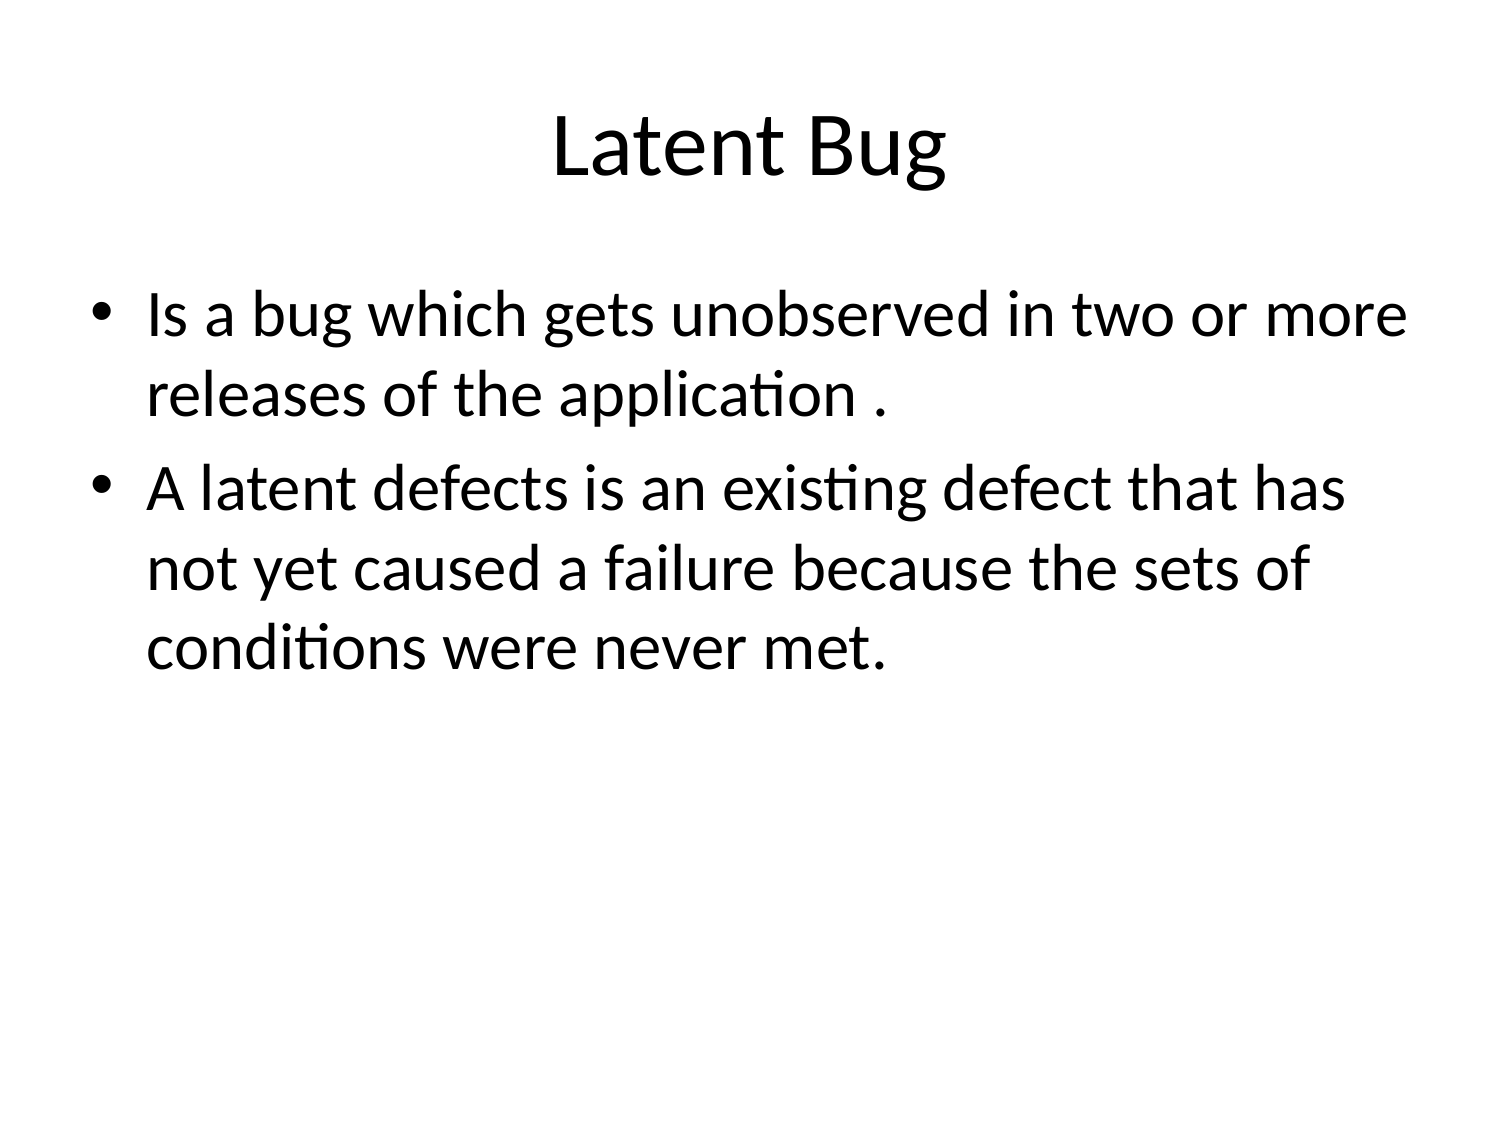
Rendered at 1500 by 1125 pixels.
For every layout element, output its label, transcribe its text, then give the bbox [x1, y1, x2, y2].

list Is a bug which gets unobserved in two or more releases of the application . A latent defects is an existing defect that has not yet caused a failure because the sets of conditions were never met. [75, 262, 1425, 1005]
title Latent Bug [75, 45, 1425, 233]
